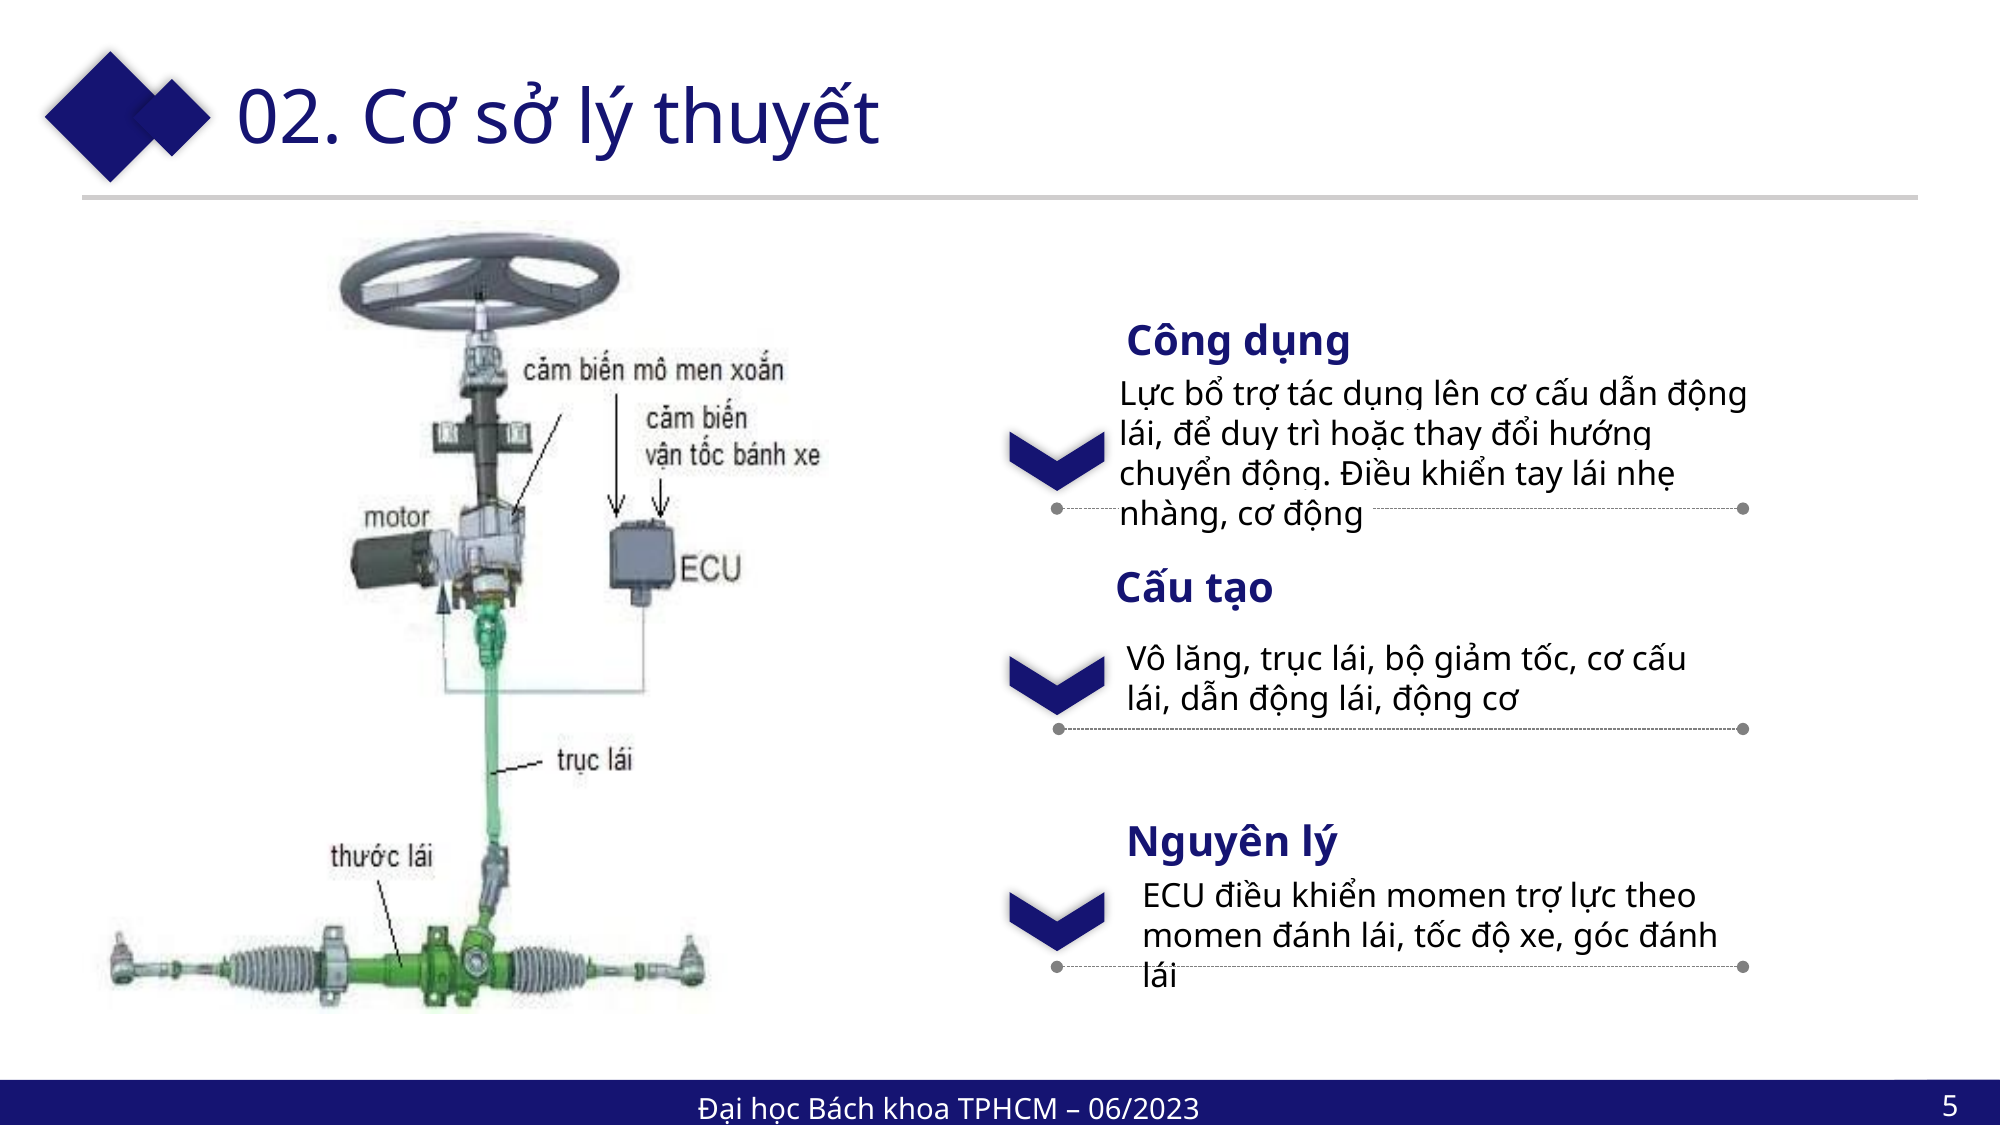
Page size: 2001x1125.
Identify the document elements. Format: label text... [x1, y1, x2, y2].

text_box Nguyên lý [1111, 806, 1357, 872]
text_box [131, 77, 213, 158]
text_box Vô lăng, trục lái, bộ giảm tốc, cơ cấu lái, dẫn động lái, động cơ [1111, 630, 1724, 725]
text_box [0, 1079, 2000, 1125]
text_box ECU điều khiển momen trợ lực theo momen đánh lái, tốc độ xe, góc đánh lái [1127, 866, 1767, 1002]
text_box [1008, 429, 1104, 493]
text_box Lực bổ trợ tác dụng lên cơ cấu dẫn động lái, để duy trì hoặc thay đổi hướng chuyển động. Điều khiển tay lái nhẹ nhàng, cơ động [1104, 364, 1767, 540]
picture [82, 220, 829, 1014]
text_box [43, 49, 150, 184]
text_box Cấu tạo [1100, 553, 1290, 619]
text_box [1008, 890, 1106, 953]
text_box 02. Cơ sở lý thuyết [221, 60, 1153, 166]
text_box [1008, 654, 1106, 717]
text_box Công dụng [1111, 306, 1484, 364]
